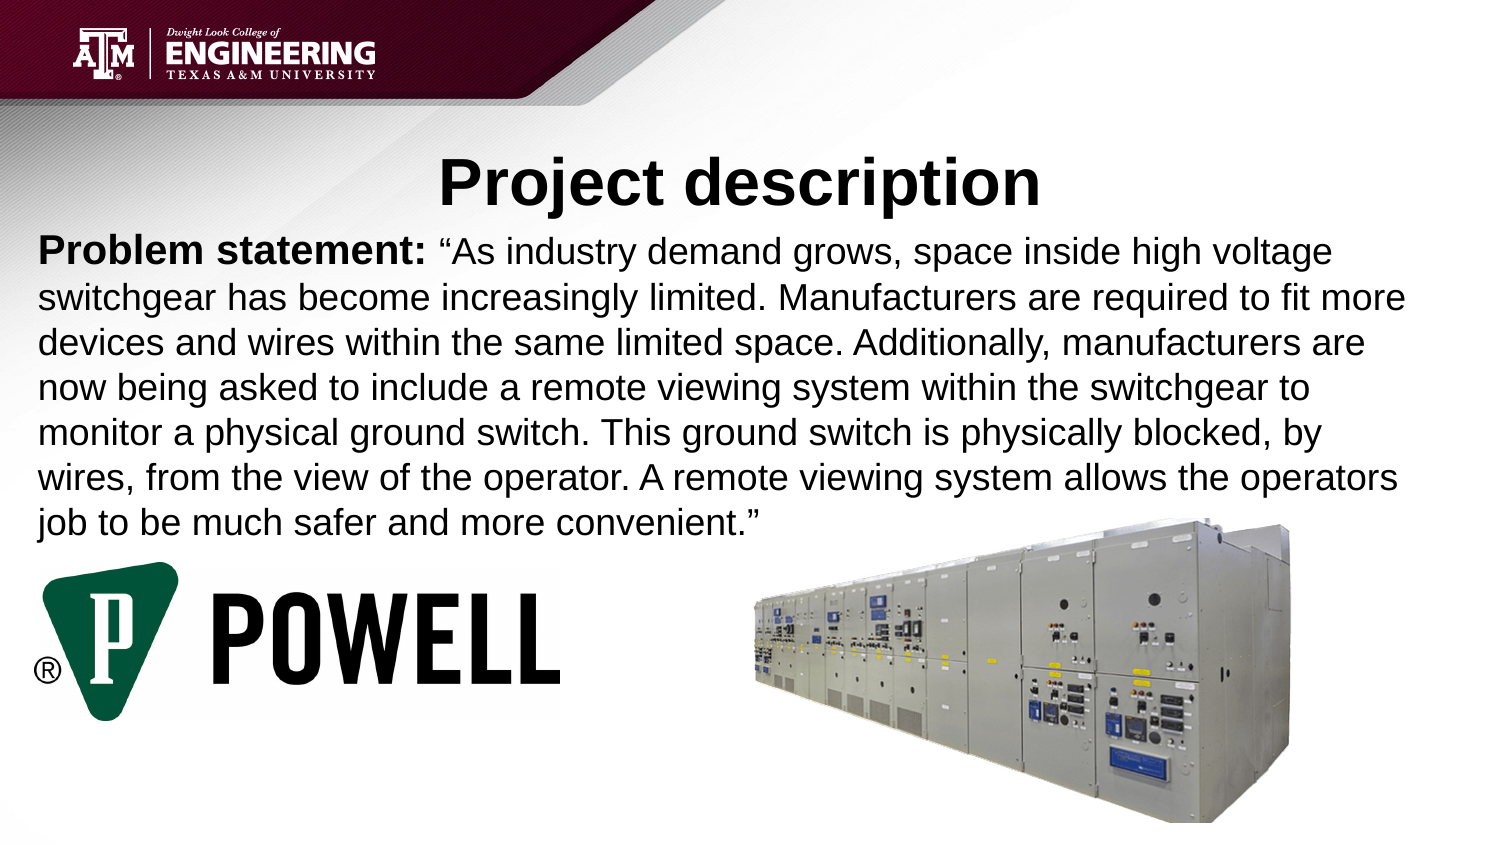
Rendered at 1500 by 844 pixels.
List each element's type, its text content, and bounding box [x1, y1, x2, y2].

picture [0, 0, 1500, 844]
title Project description [75, 129, 1425, 215]
list Problem statement: “As industry demand grows, space inside high voltage switchgear has become increasingly limited. Manufacturers are required to fit more devices and wires within the same limited space. Additionally, manufacturers are now being asked to include a remote viewing system within the switchgear to monitor a physical ground switch. This ground switch is physically blocked, by wires, from the view of the operator. A remote viewing system allows the operators job to be much safer and more convenient.” [22, 215, 1425, 823]
